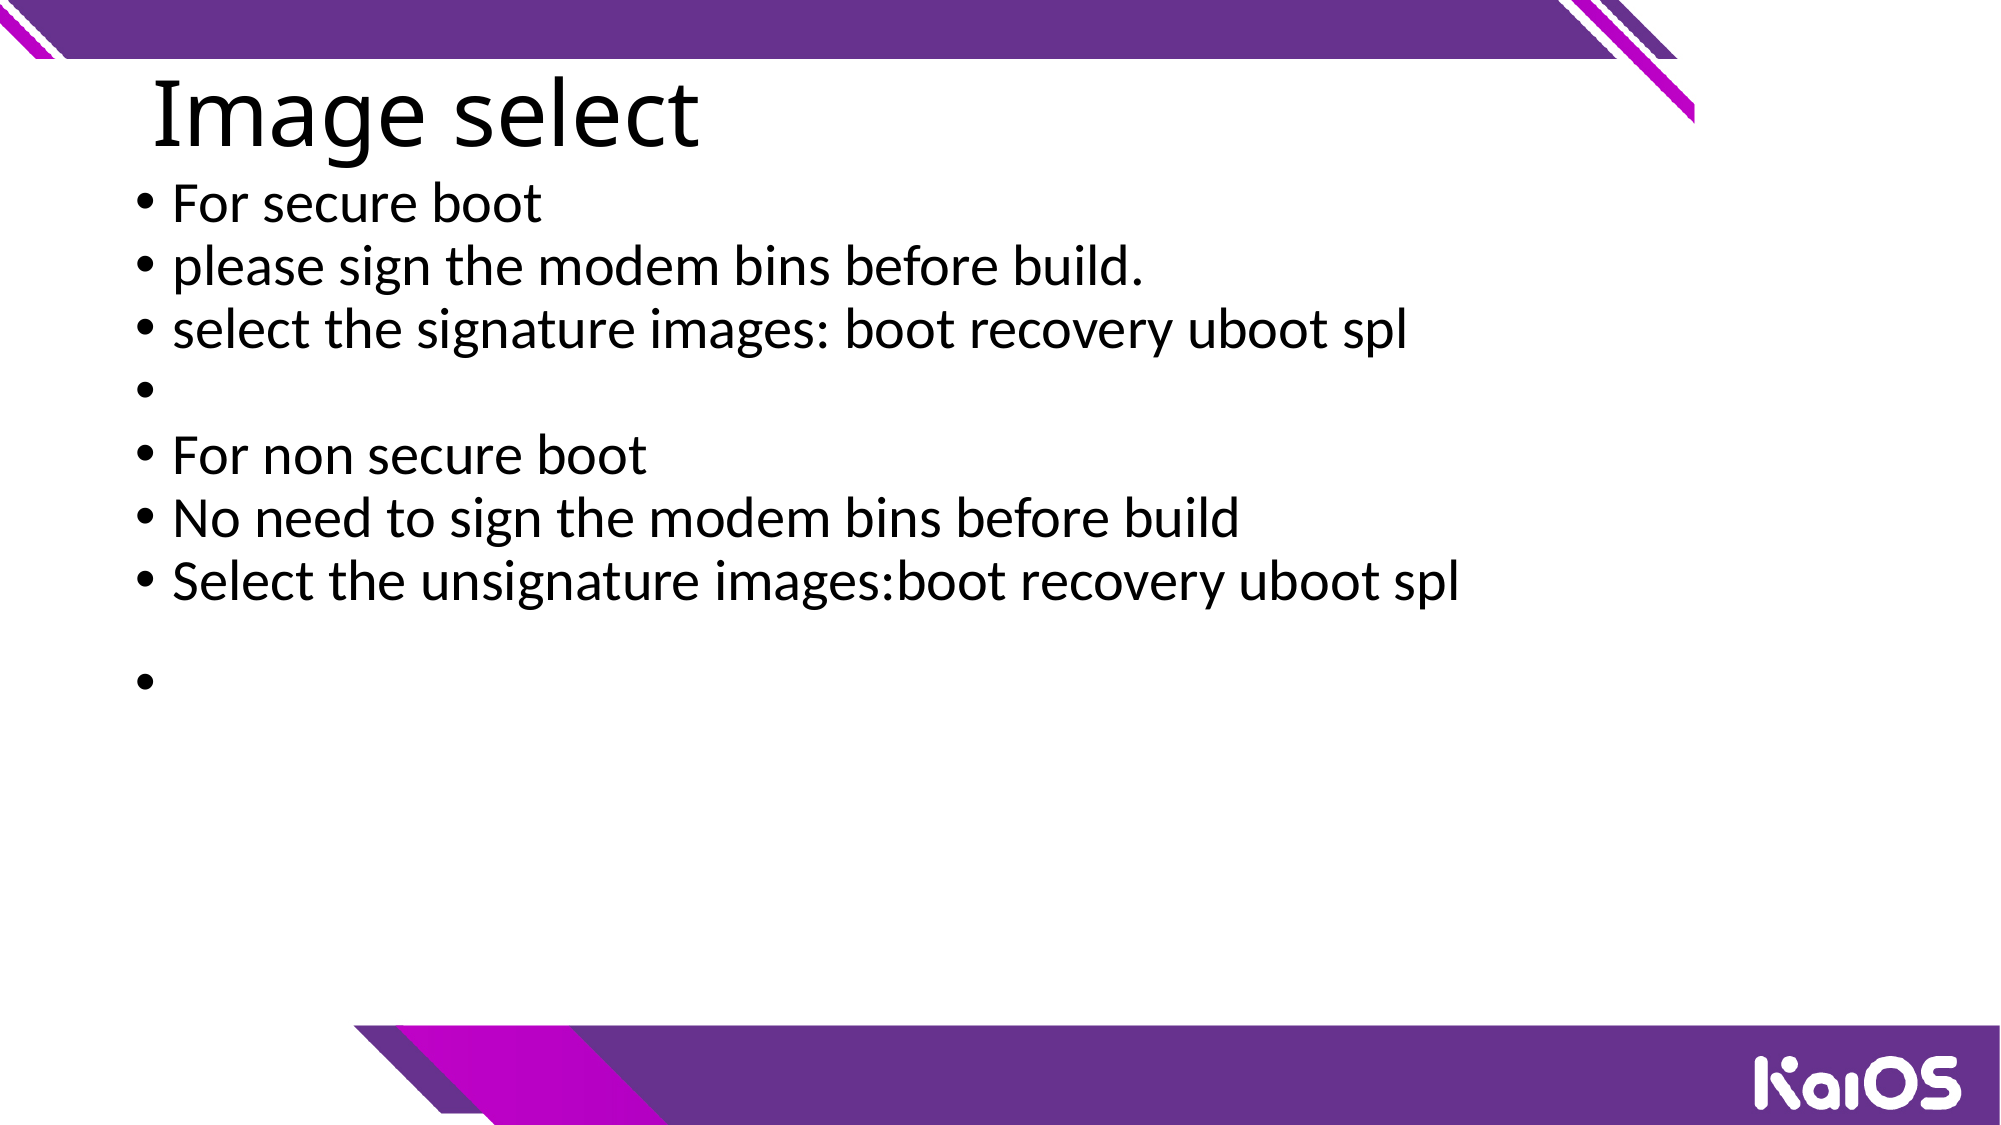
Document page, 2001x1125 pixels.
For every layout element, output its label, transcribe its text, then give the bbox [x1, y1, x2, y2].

text_box For secure boot please sign the modem bins before build. select the signature images: boot recovery uboot spl For non secure boot No need to sign the modem bins before build Select the unsignature images:boot recovery uboot spl [120, 164, 1846, 1125]
picture [0, 0, 2000, 1125]
text_box Image select [137, 59, 1863, 200]
